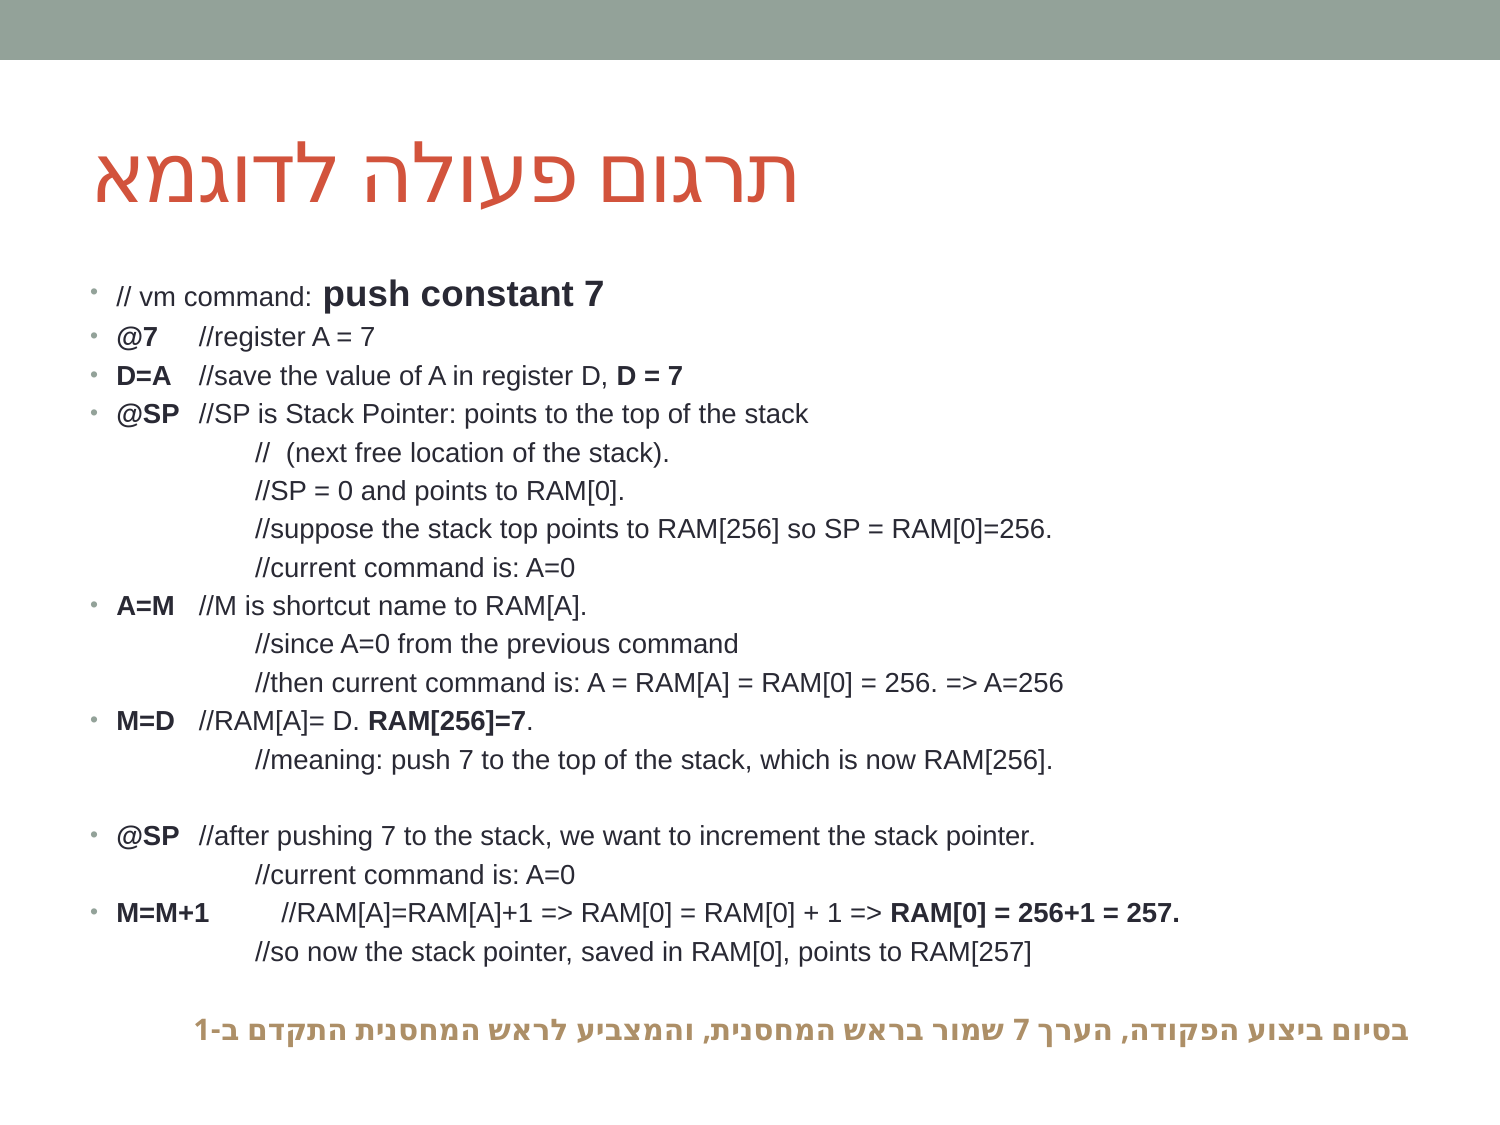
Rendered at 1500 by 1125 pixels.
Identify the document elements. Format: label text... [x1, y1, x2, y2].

list // vm command: push constant 7 @7 //register A = 7 D=A //save the value of A in register D, D = 7 @SP //SP is Stack Pointer: points to the top of the stack // (next free location of the stack). //SP = 0 and points to RAM[0]. //suppose the stack top points to RAM[256] so SP = RAM[0]=256. //current command is: A=0 A=M //M is shortcut name to RAM[A]. //since A=0 from the previous command //then current command is: A = RAM[A] = RAM[0] = 256. => A=256 M=D //RAM[A]= D. RAM[256]=7. //meaning: push 7 to the top of the stack, which is now RAM[256]. @SP //after pushing 7 to the stack, we want to increment the stack pointer. //current command is: A=0 M=M+1 //RAM[A]=RAM[A]+1 => RAM[0] = RAM[0] + 1 => RAM[0] = 256+1 = 257. //so now the stack pointer, saved in RAM[0], points to RAM[257] בסיום ביצוע הפקודה, הערך 7 שמור בראש המחסנית, והמצביע לראש המחסנית התקדם ב-1 [75, 262, 1425, 1063]
title תרגום פעולה לדוגמא [75, 87, 1425, 250]
